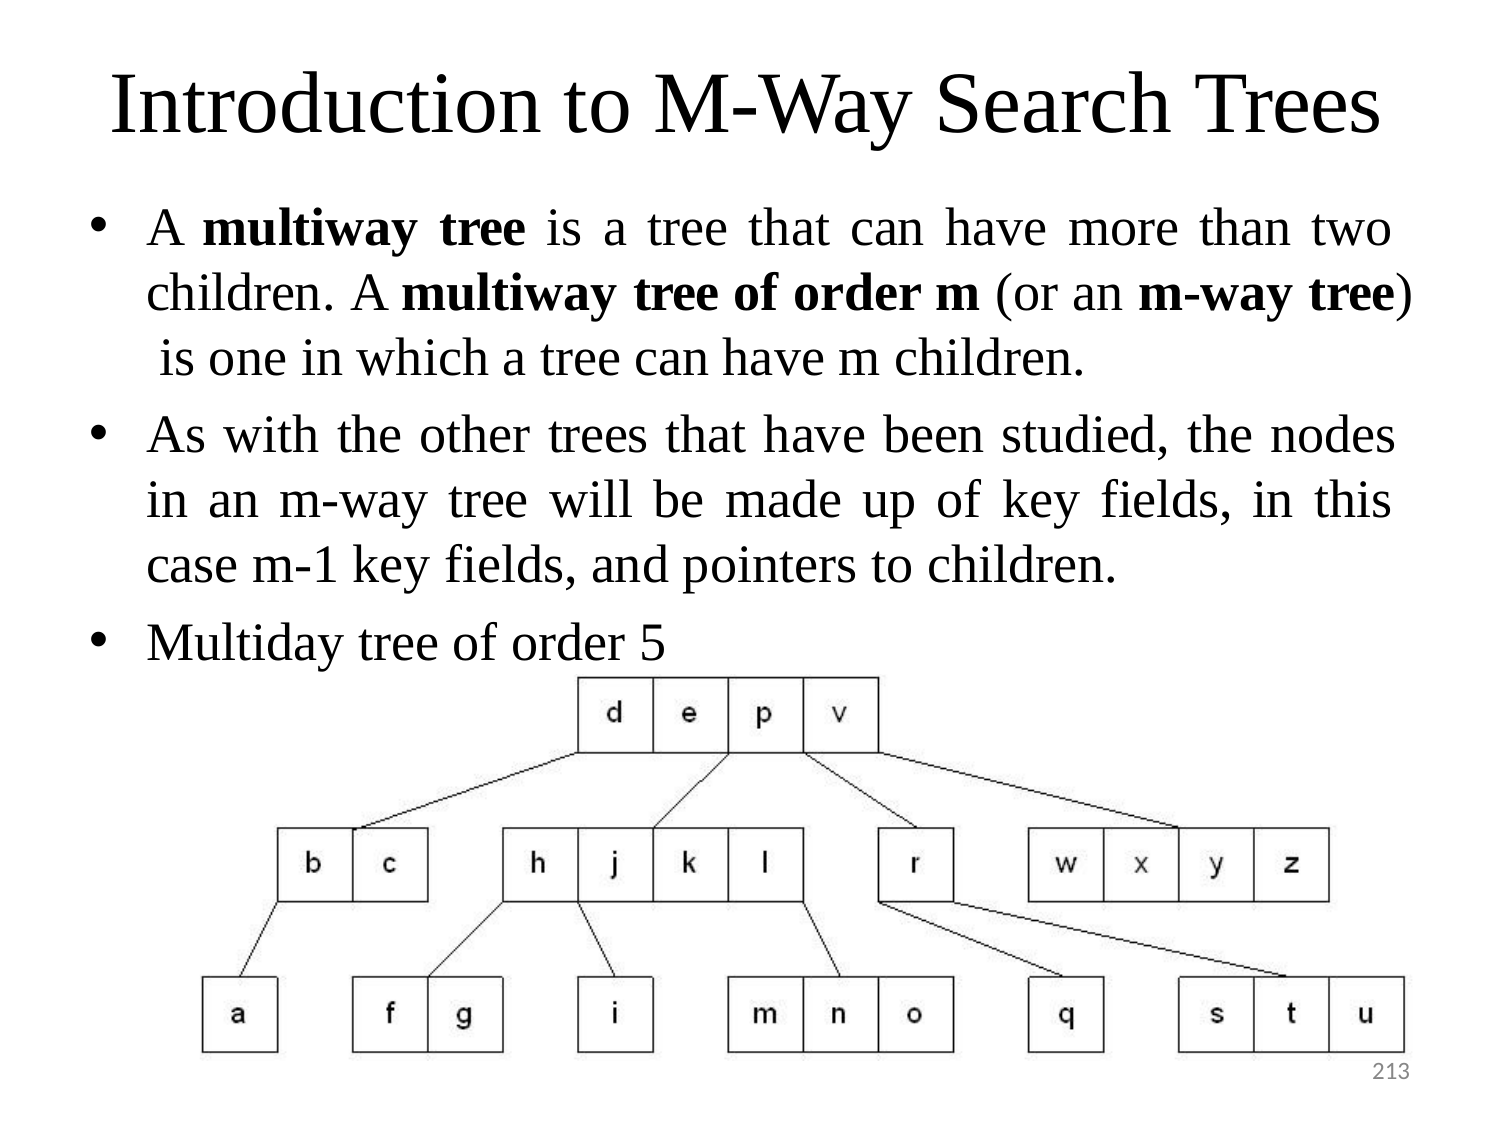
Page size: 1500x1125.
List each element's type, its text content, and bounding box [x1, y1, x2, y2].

slide_number 213 [1367, 1058, 1415, 1125]
text_box [199, 674, 1413, 1061]
title Introduction to M-Way Search Trees [107, 43, 1391, 189]
text_box A multiway tree is a tree that can have more than two children. A multiway tree of order m (or an m-way tree) is one in which a tree can have m children. As with the other trees that have been studied, the nodes in an m-way tree will be made up of key fields, in this case m-1 key fields, and pointers to children. Multiday tree of order 5 [87, 189, 1414, 672]
